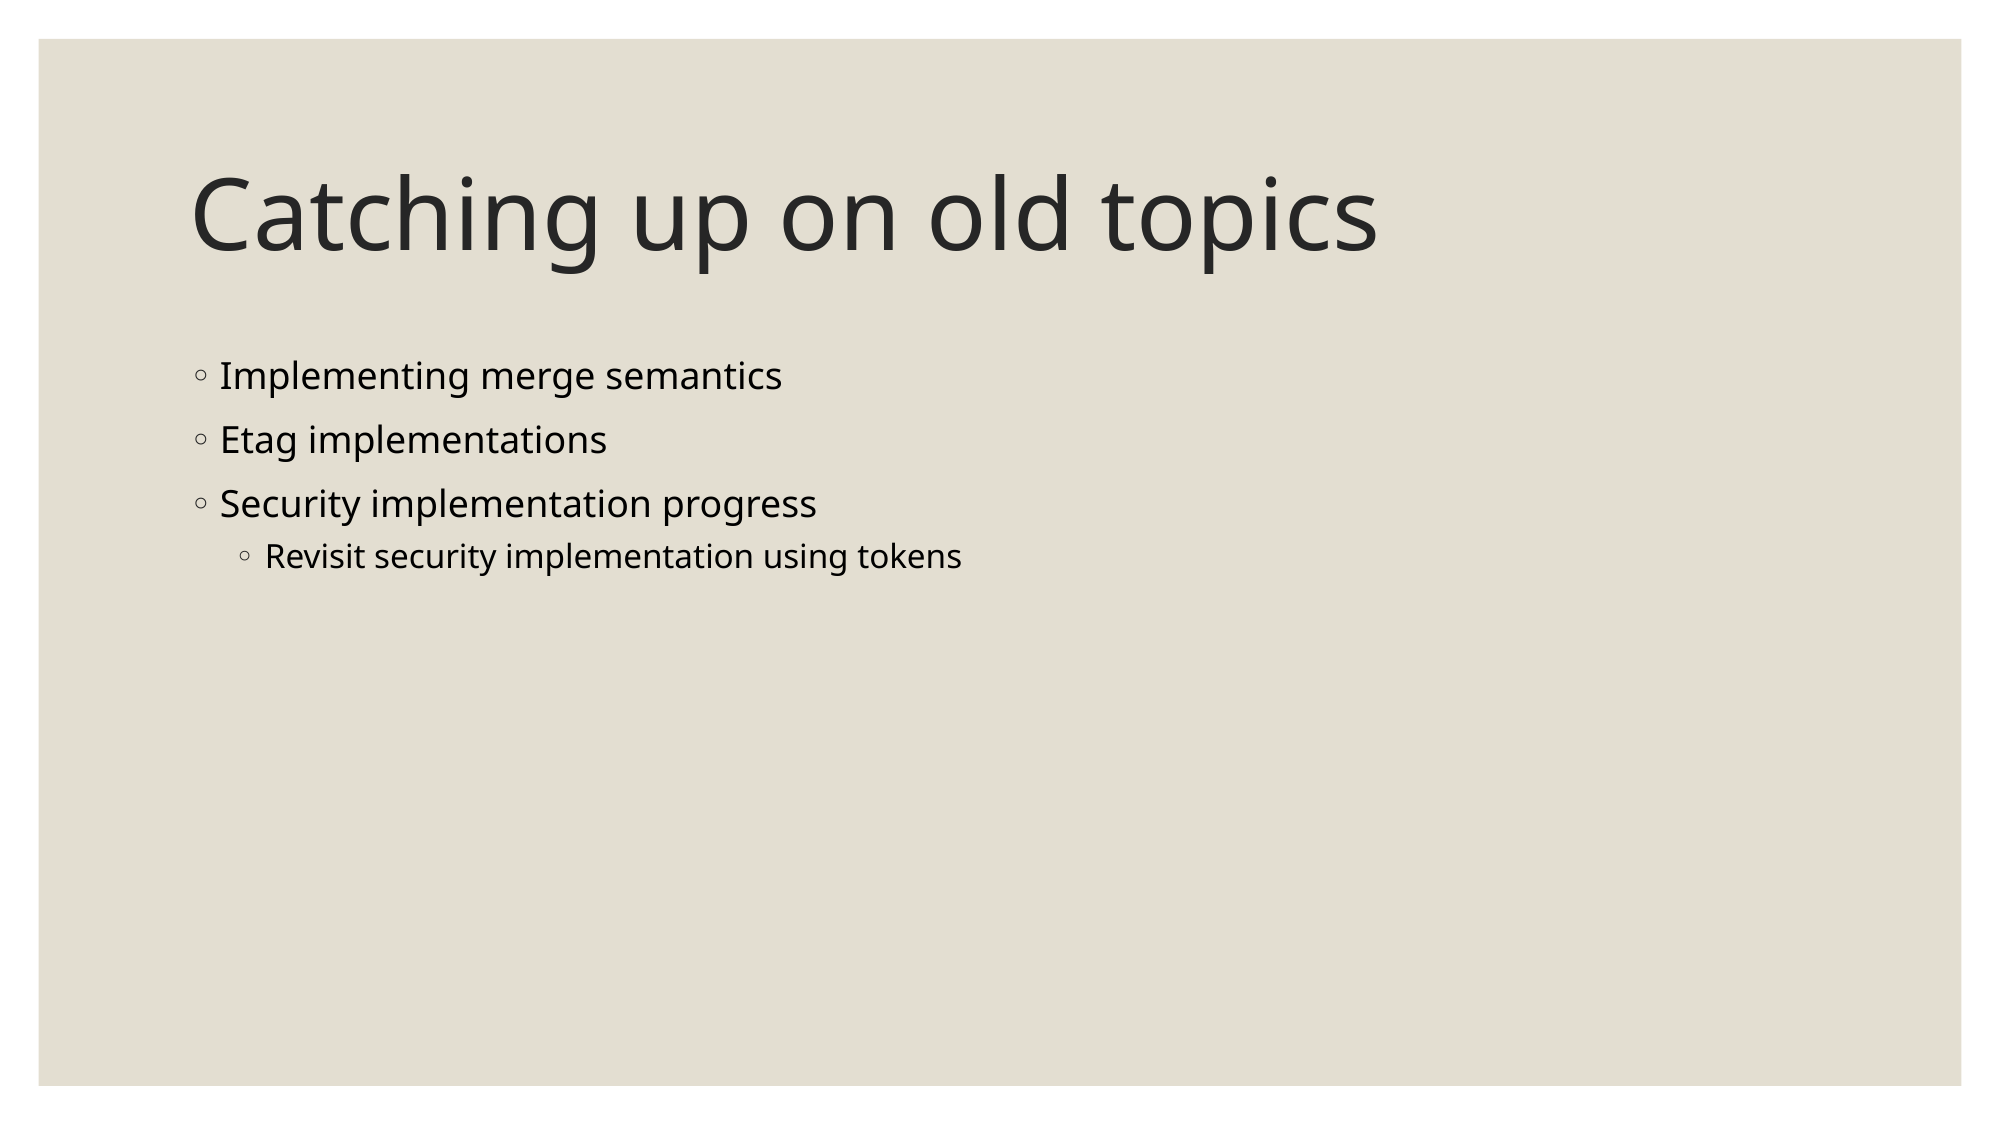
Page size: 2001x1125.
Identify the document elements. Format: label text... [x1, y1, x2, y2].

list Implementing merge semantics Etag implementations Security implementation progress Revisit security implementation using tokens [174, 345, 1825, 990]
title Catching up on old topics [174, 105, 1825, 331]
